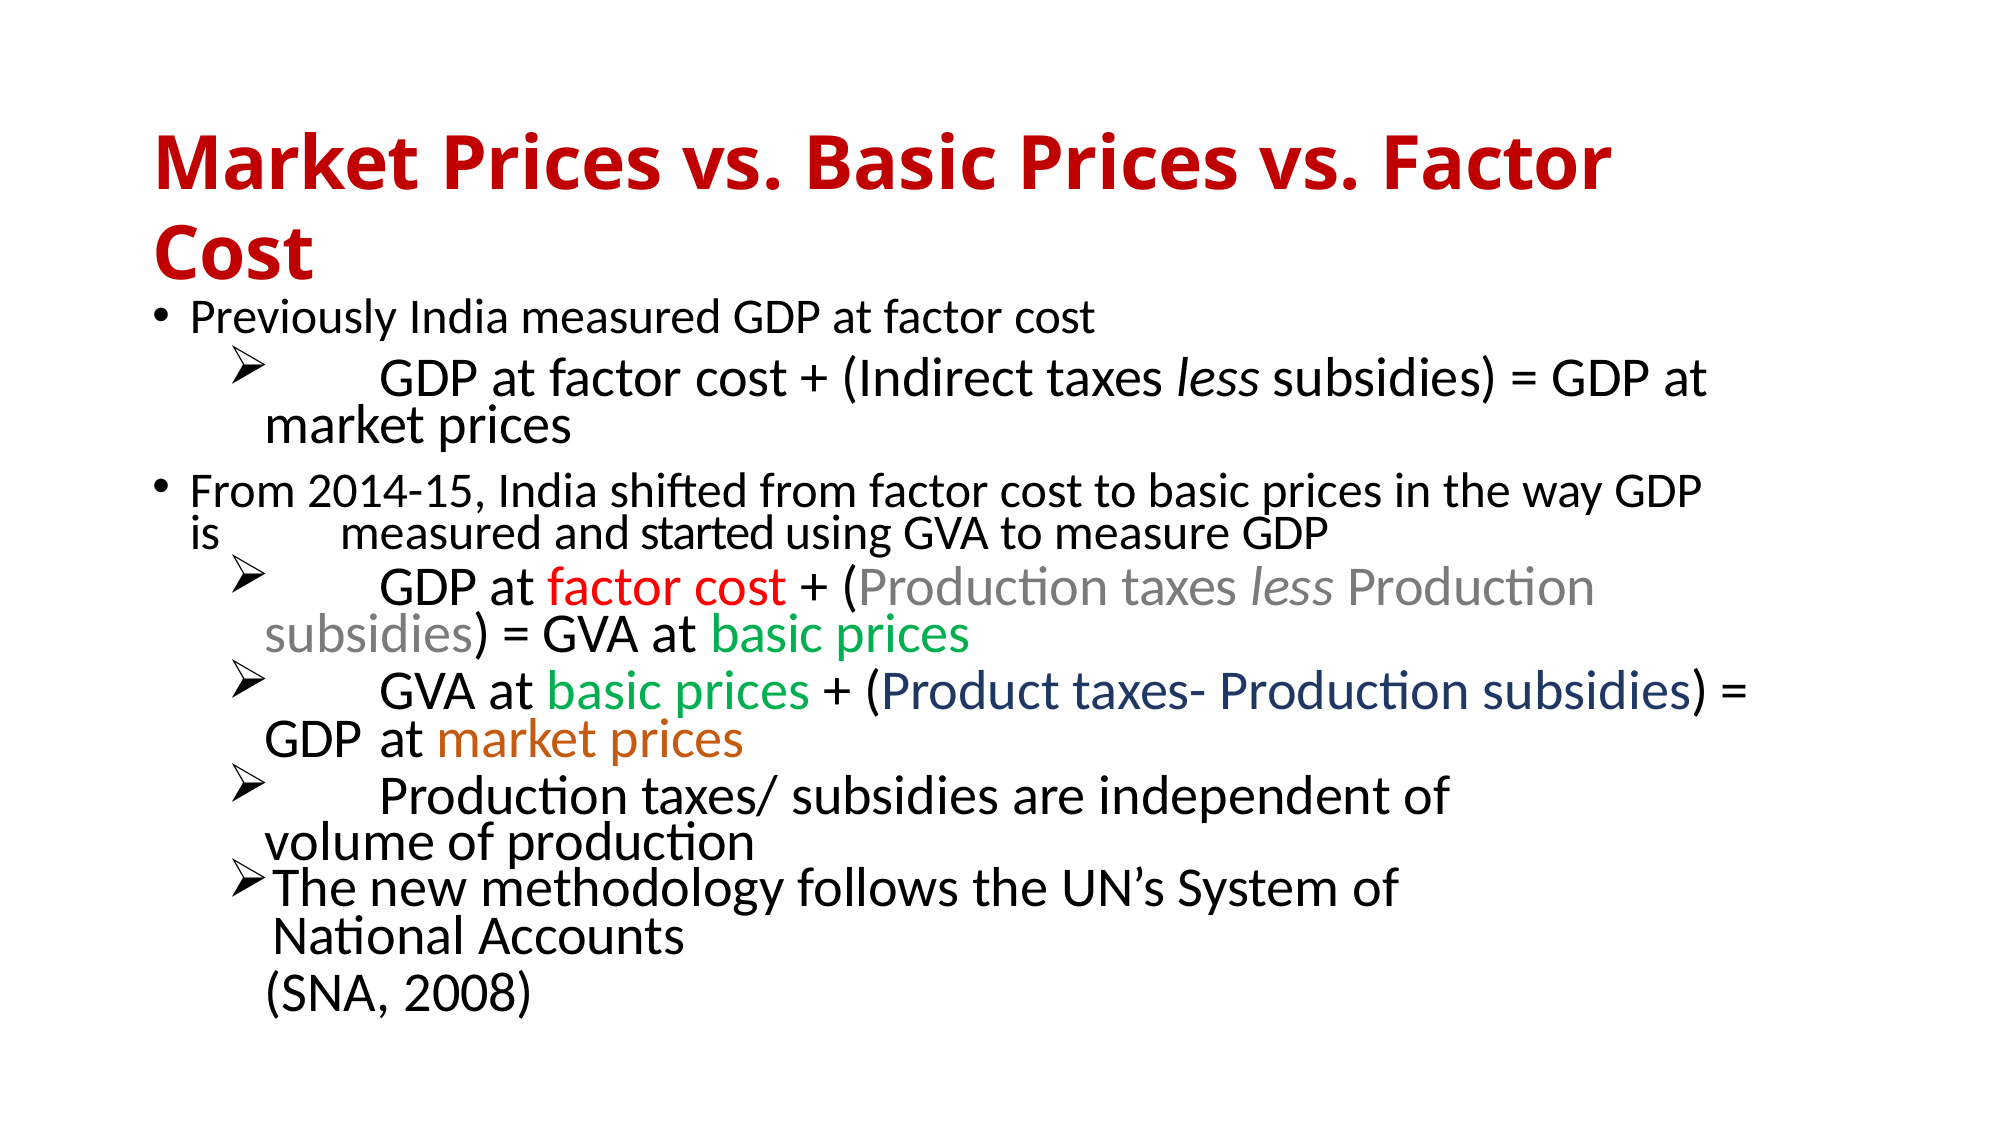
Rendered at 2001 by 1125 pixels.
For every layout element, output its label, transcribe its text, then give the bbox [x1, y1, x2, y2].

title Market Prices vs. Basic Prices vs. Factor Cost [73, 39, 1750, 303]
text_box Previously India measured GDP at factor cost GDP at factor cost + (Indirect taxes less subsidies) = GDP at market prices From 2014-15, India shifted from factor cost to basic prices in the way GDP is measured and started using GVA to measure GDP GDP at factor cost + (Production taxes less Production subsidies) = GVA at basic prices GVA at basic prices + (Product taxes- Production subsidies) = GDP at market prices Production taxes/ subsidies are independent of volume of production The new methodology follows the UN’s System of National Accounts (SNA, 2008) [150, 286, 1831, 1023]
